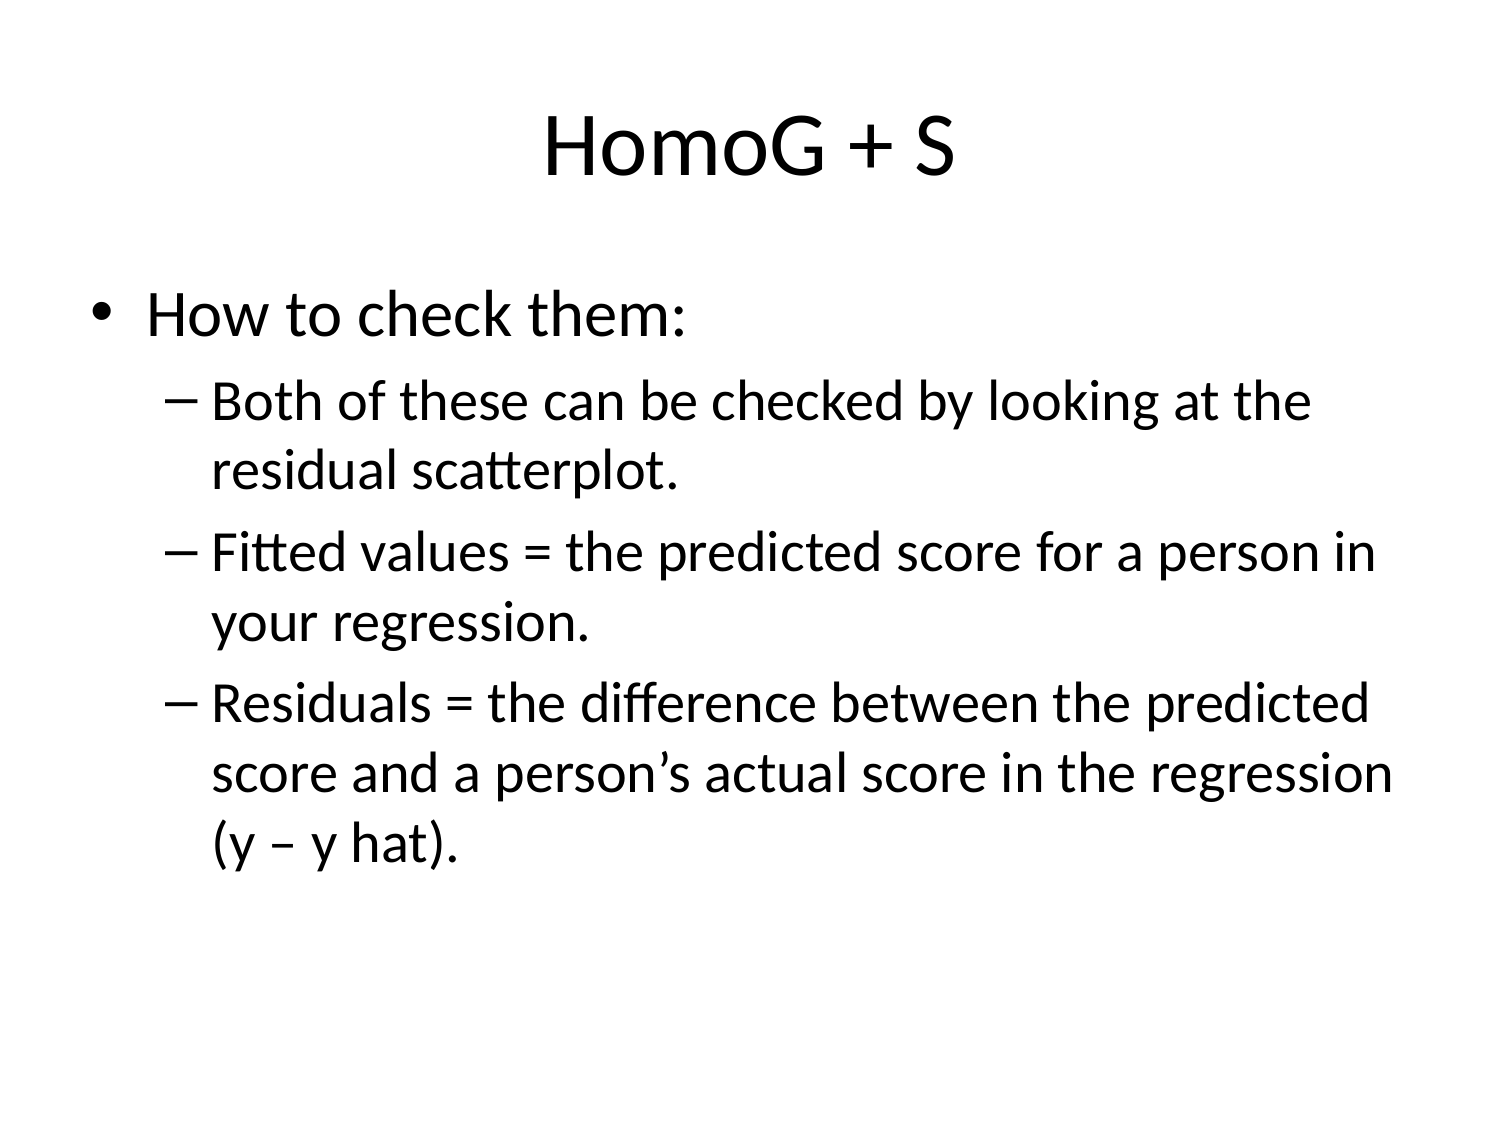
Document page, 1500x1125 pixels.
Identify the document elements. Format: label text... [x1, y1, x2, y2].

title HomoG + S [75, 45, 1425, 233]
list How to check them: Both of these can be checked by looking at the residual scatterplot. Fitted values = the predicted score for a person in your regression. Residuals = the difference between the predicted score and a person’s actual score in the regression (y – y hat). [75, 262, 1425, 1005]
